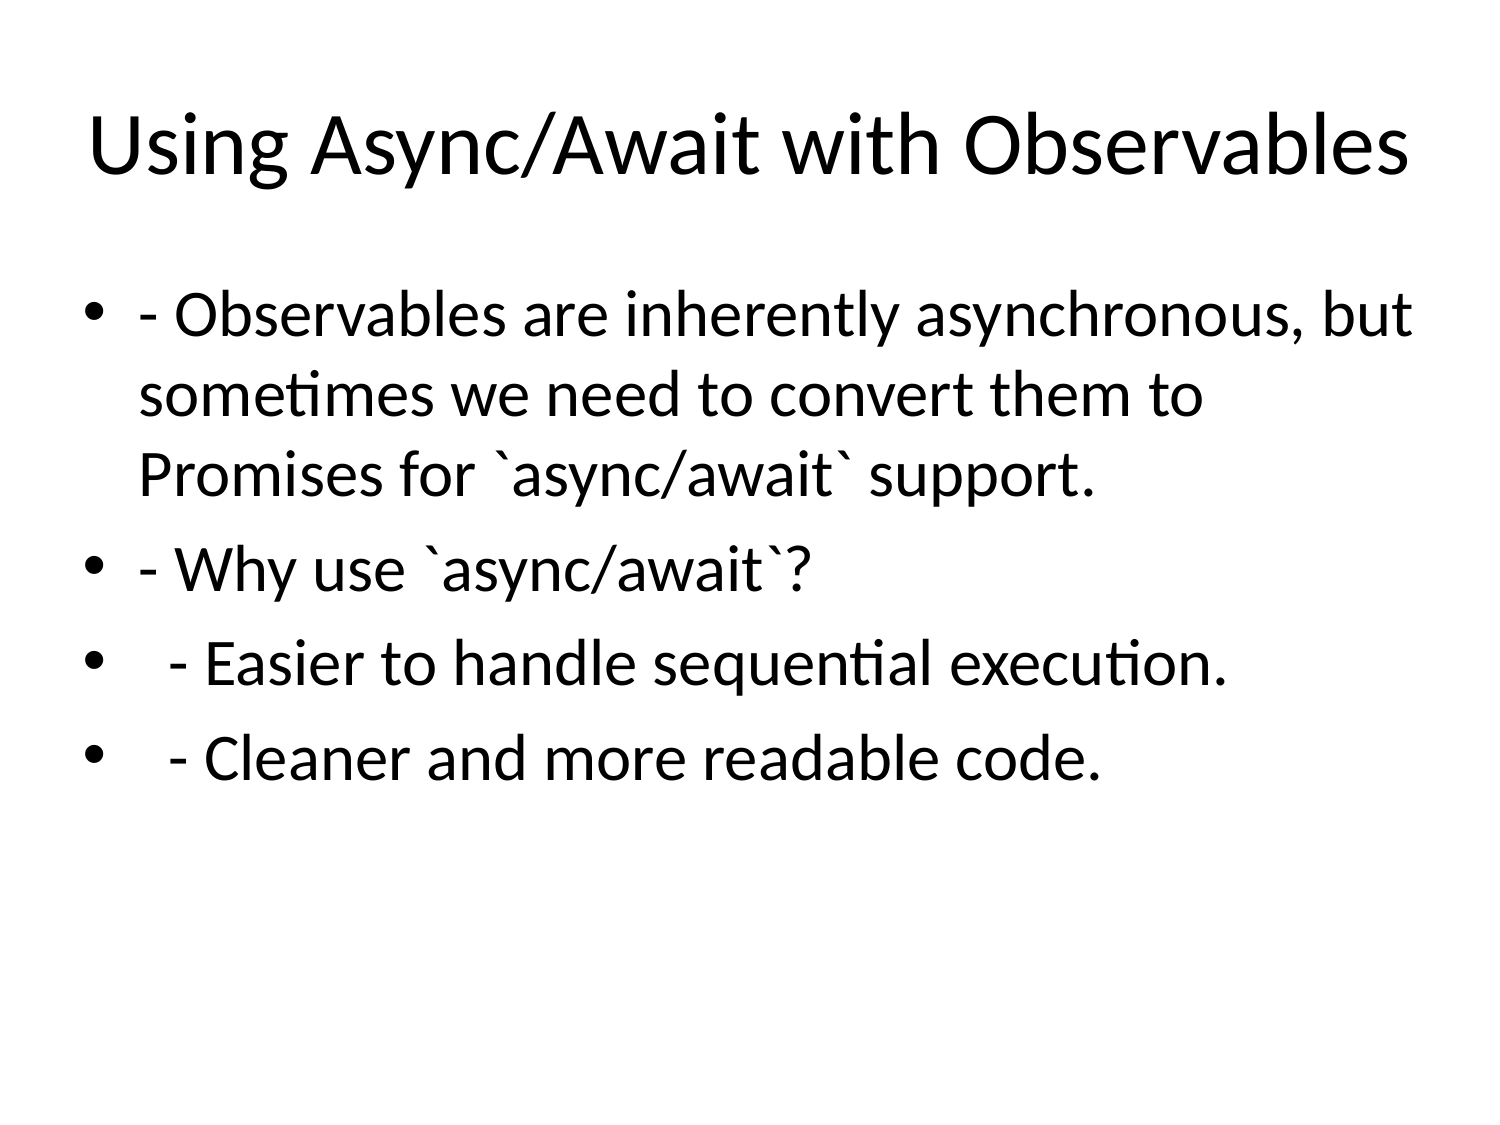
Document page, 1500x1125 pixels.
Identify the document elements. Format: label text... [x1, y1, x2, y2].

title Using Async/Await with Observables [74, 44, 1426, 234]
list - Observables are inherently asynchronous, but sometimes we need to convert them to Promises for `async/await` support. - Why use `async/await`? - Easier to handle sequential execution. - Cleaner and more readable code. [74, 261, 1426, 1006]
